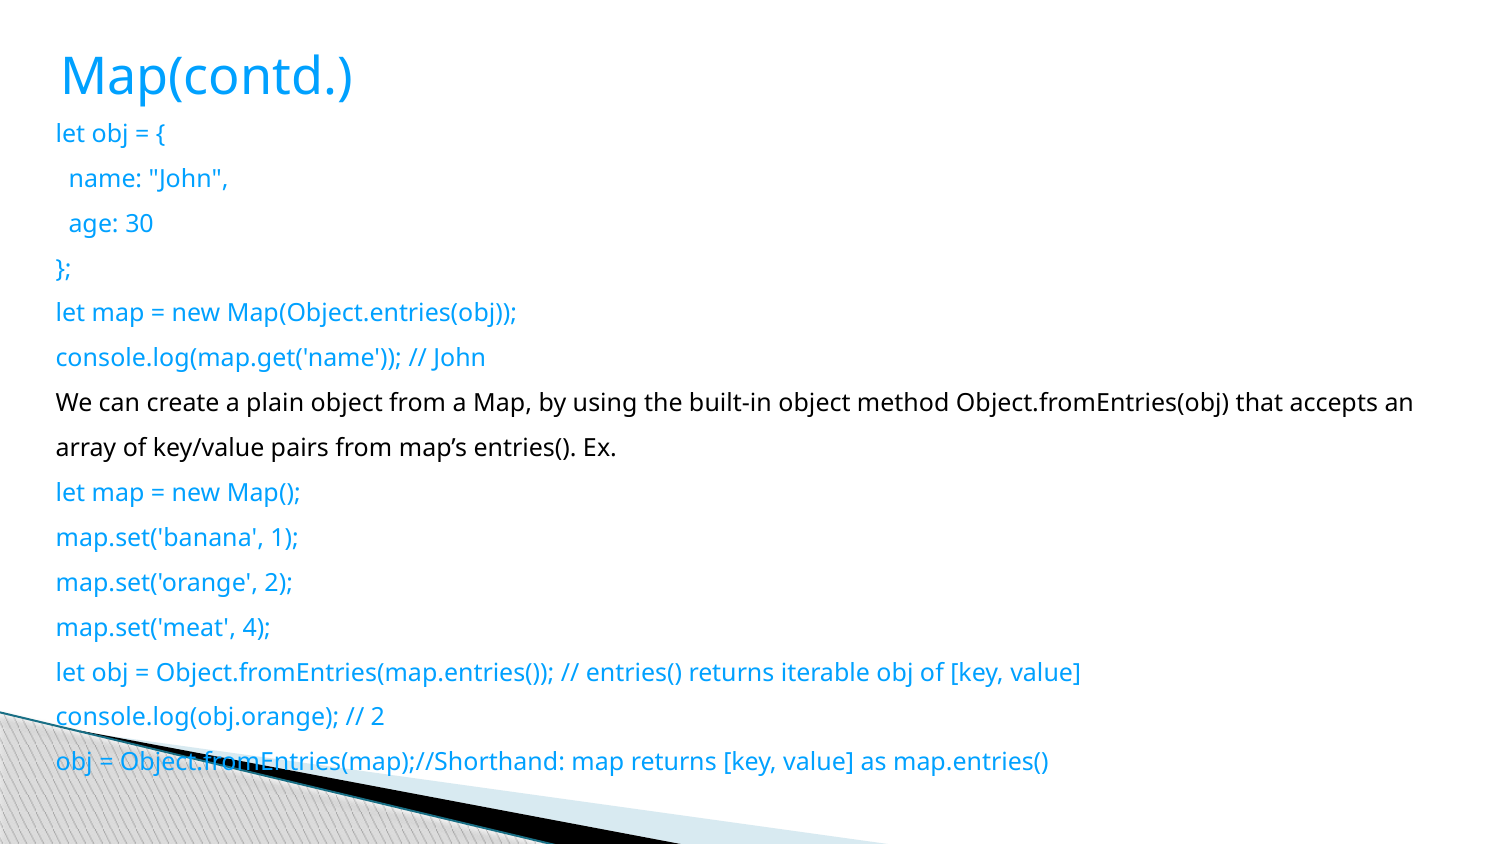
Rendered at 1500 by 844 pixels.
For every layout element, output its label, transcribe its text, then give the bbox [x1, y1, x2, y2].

text_box Map(contd.) [60, 29, 1448, 102]
text_box let obj = { name: "John", age: 30 }; let map = new Map(Object.entries(obj)); console.log(map.get('name')); // John We can create a plain object from a Map, by using the built-in object method Object.fromEntries(obj) that accepts an array of key/value pairs from map’s entries(). Ex. let map = new Map(); map.set('banana', 1); map.set('orange', 2); map.set('meat', 4); let obj = Object.fromEntries(map.entries()); // entries() returns iterable obj of [key, value] console.log(obj.orange); // 2 obj = Object.fromEntries(map);//Shorthand: map returns [key, value] as map.entries() [30, 102, 1478, 776]
